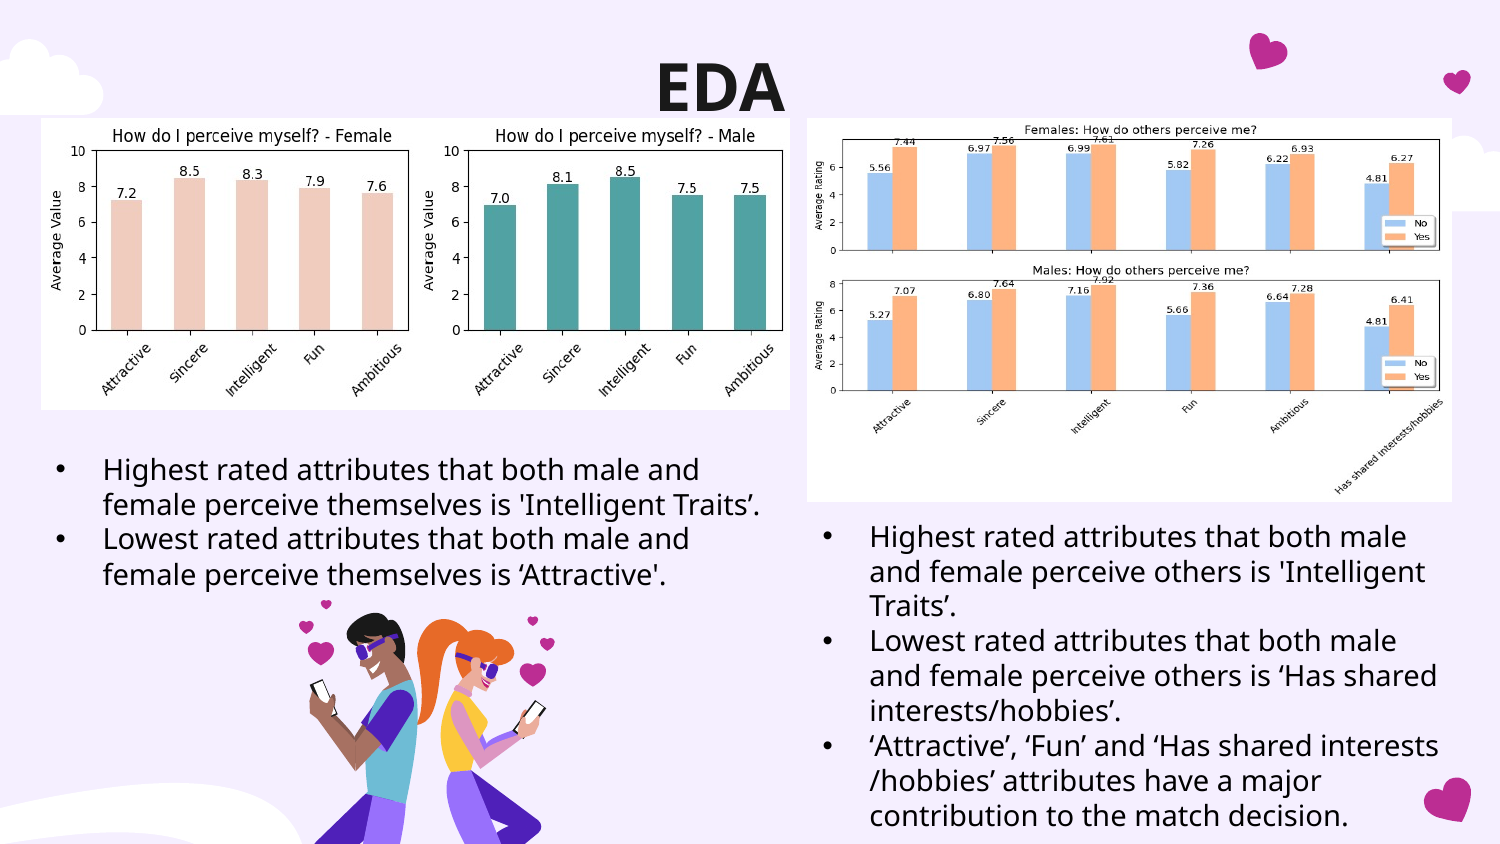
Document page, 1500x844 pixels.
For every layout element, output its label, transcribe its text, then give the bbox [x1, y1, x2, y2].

text_box Highest rated attributes that both male and female perceive themselves is 'Intelligent Traits’. Lowest rated attributes that both male and female perceive themselves is ‘Attractive'. [40, 443, 789, 599]
text_box Highest rated attributes that both male and female perceive others is 'Intelligent Traits’. Lowest rated attributes that both male and female perceive others is ‘Has shared interests/hobbies’. ‘Attractive’, ‘Fun’ and ‘Has shared interests /hobbies’ attributes have a major contribution to the match decision. [807, 510, 1460, 840]
picture [807, 118, 1452, 502]
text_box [427, 616, 585, 844]
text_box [297, 599, 422, 844]
picture [41, 118, 790, 410]
title EDA [632, 29, 808, 119]
